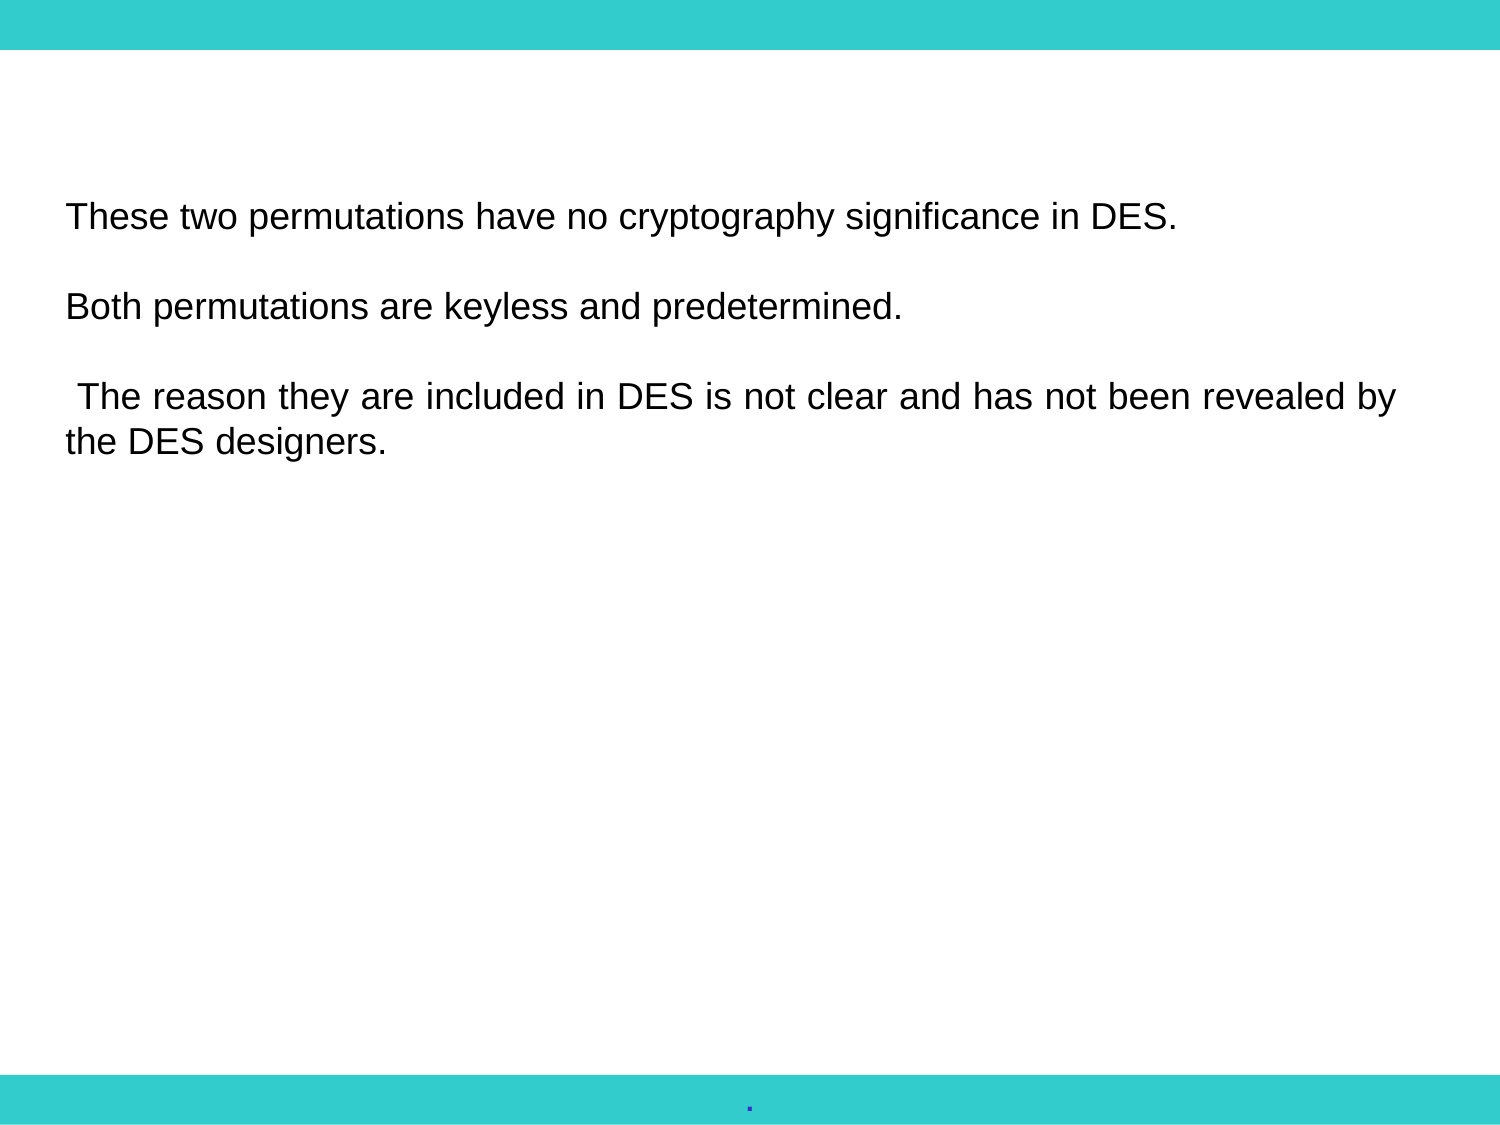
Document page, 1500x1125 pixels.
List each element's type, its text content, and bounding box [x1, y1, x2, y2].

text_box [0, 0, 1500, 50]
text_box . [0, 1074, 1500, 1125]
text_box These two permutations have no cryptography significance in DES. Both permutations are keyless and predetermined. The reason they are included in DES is not clear and has not been revealed by the DES designers. [50, 184, 1412, 470]
